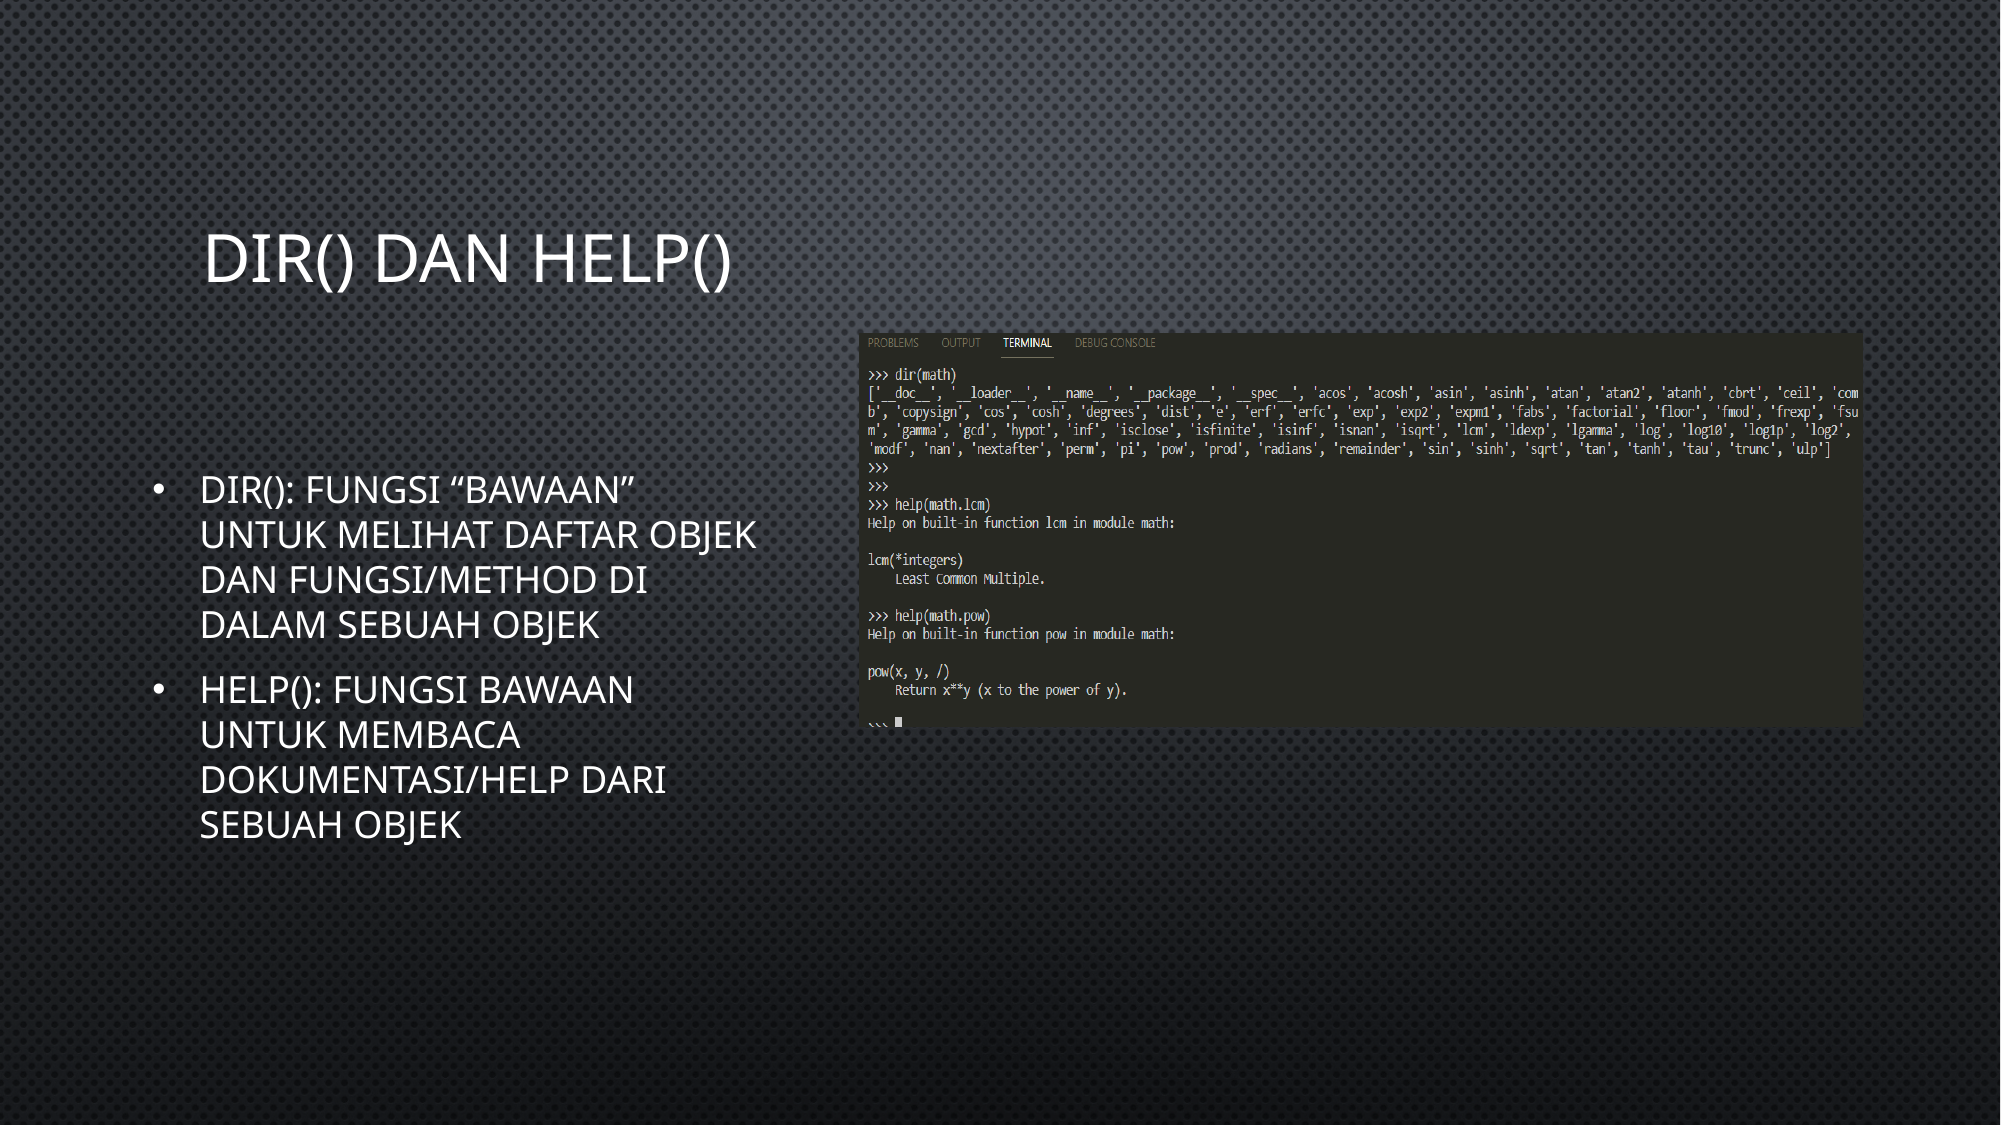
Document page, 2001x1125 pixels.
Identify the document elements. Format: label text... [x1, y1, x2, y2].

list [859, 333, 1863, 727]
list dir(): fungsi “bawaan” untuk melihat daftar objek dan fungsi/method di dalam sebuah objek help(): fungsi bawaan untuk membaca dokumentasi/help dari sebuah objek [137, 299, 783, 1014]
title dir() dan help() [187, 99, 1813, 413]
